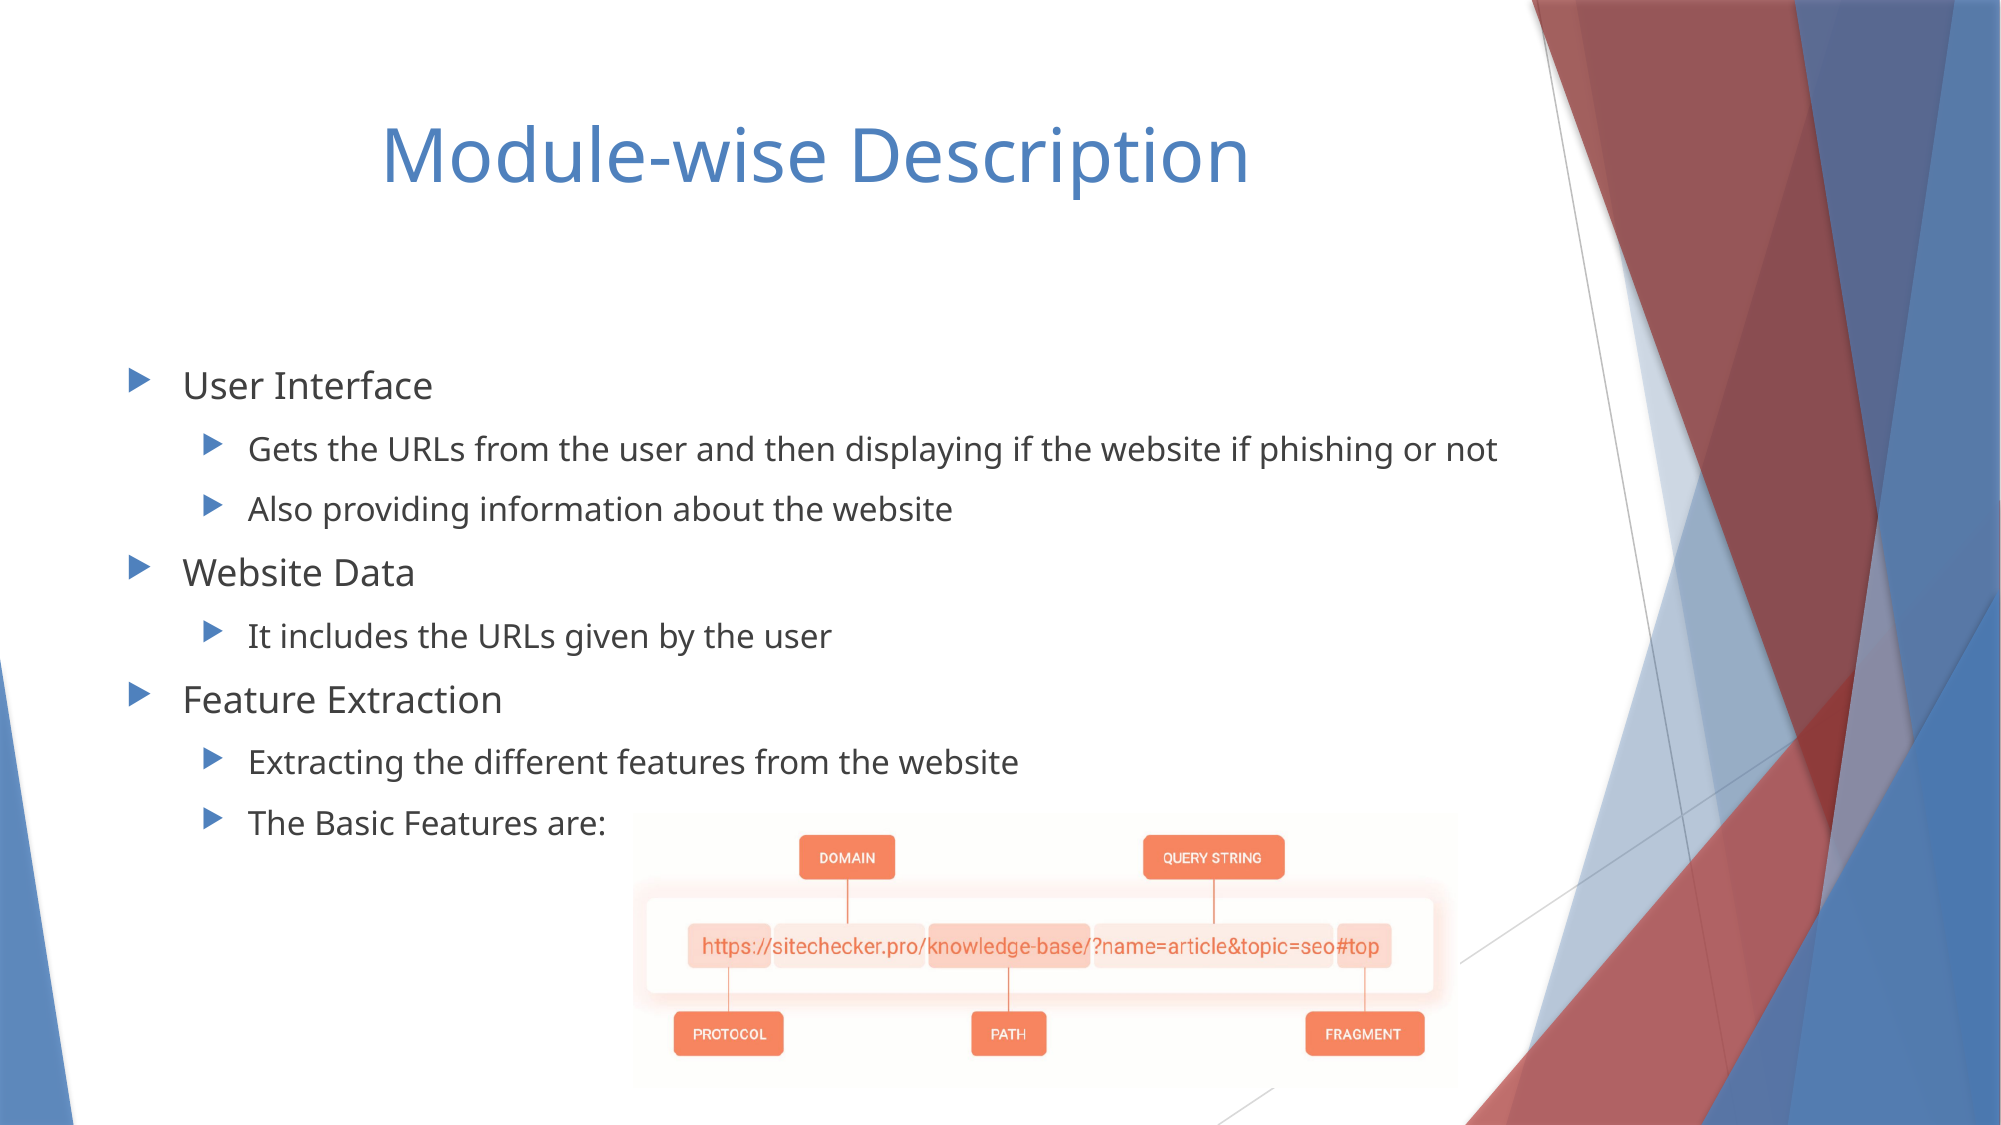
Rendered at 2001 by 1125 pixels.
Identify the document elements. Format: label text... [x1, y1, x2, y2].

list User Interface Gets the URLs from the user and then displaying if the website if phishing or not Also providing information about the website Website Data It includes the URLs given by the user Feature Extraction Extracting the different features from the website The Basic Features are: [111, 354, 1522, 992]
title Module-wise Description [111, 99, 1522, 317]
picture [632, 813, 1461, 1089]
